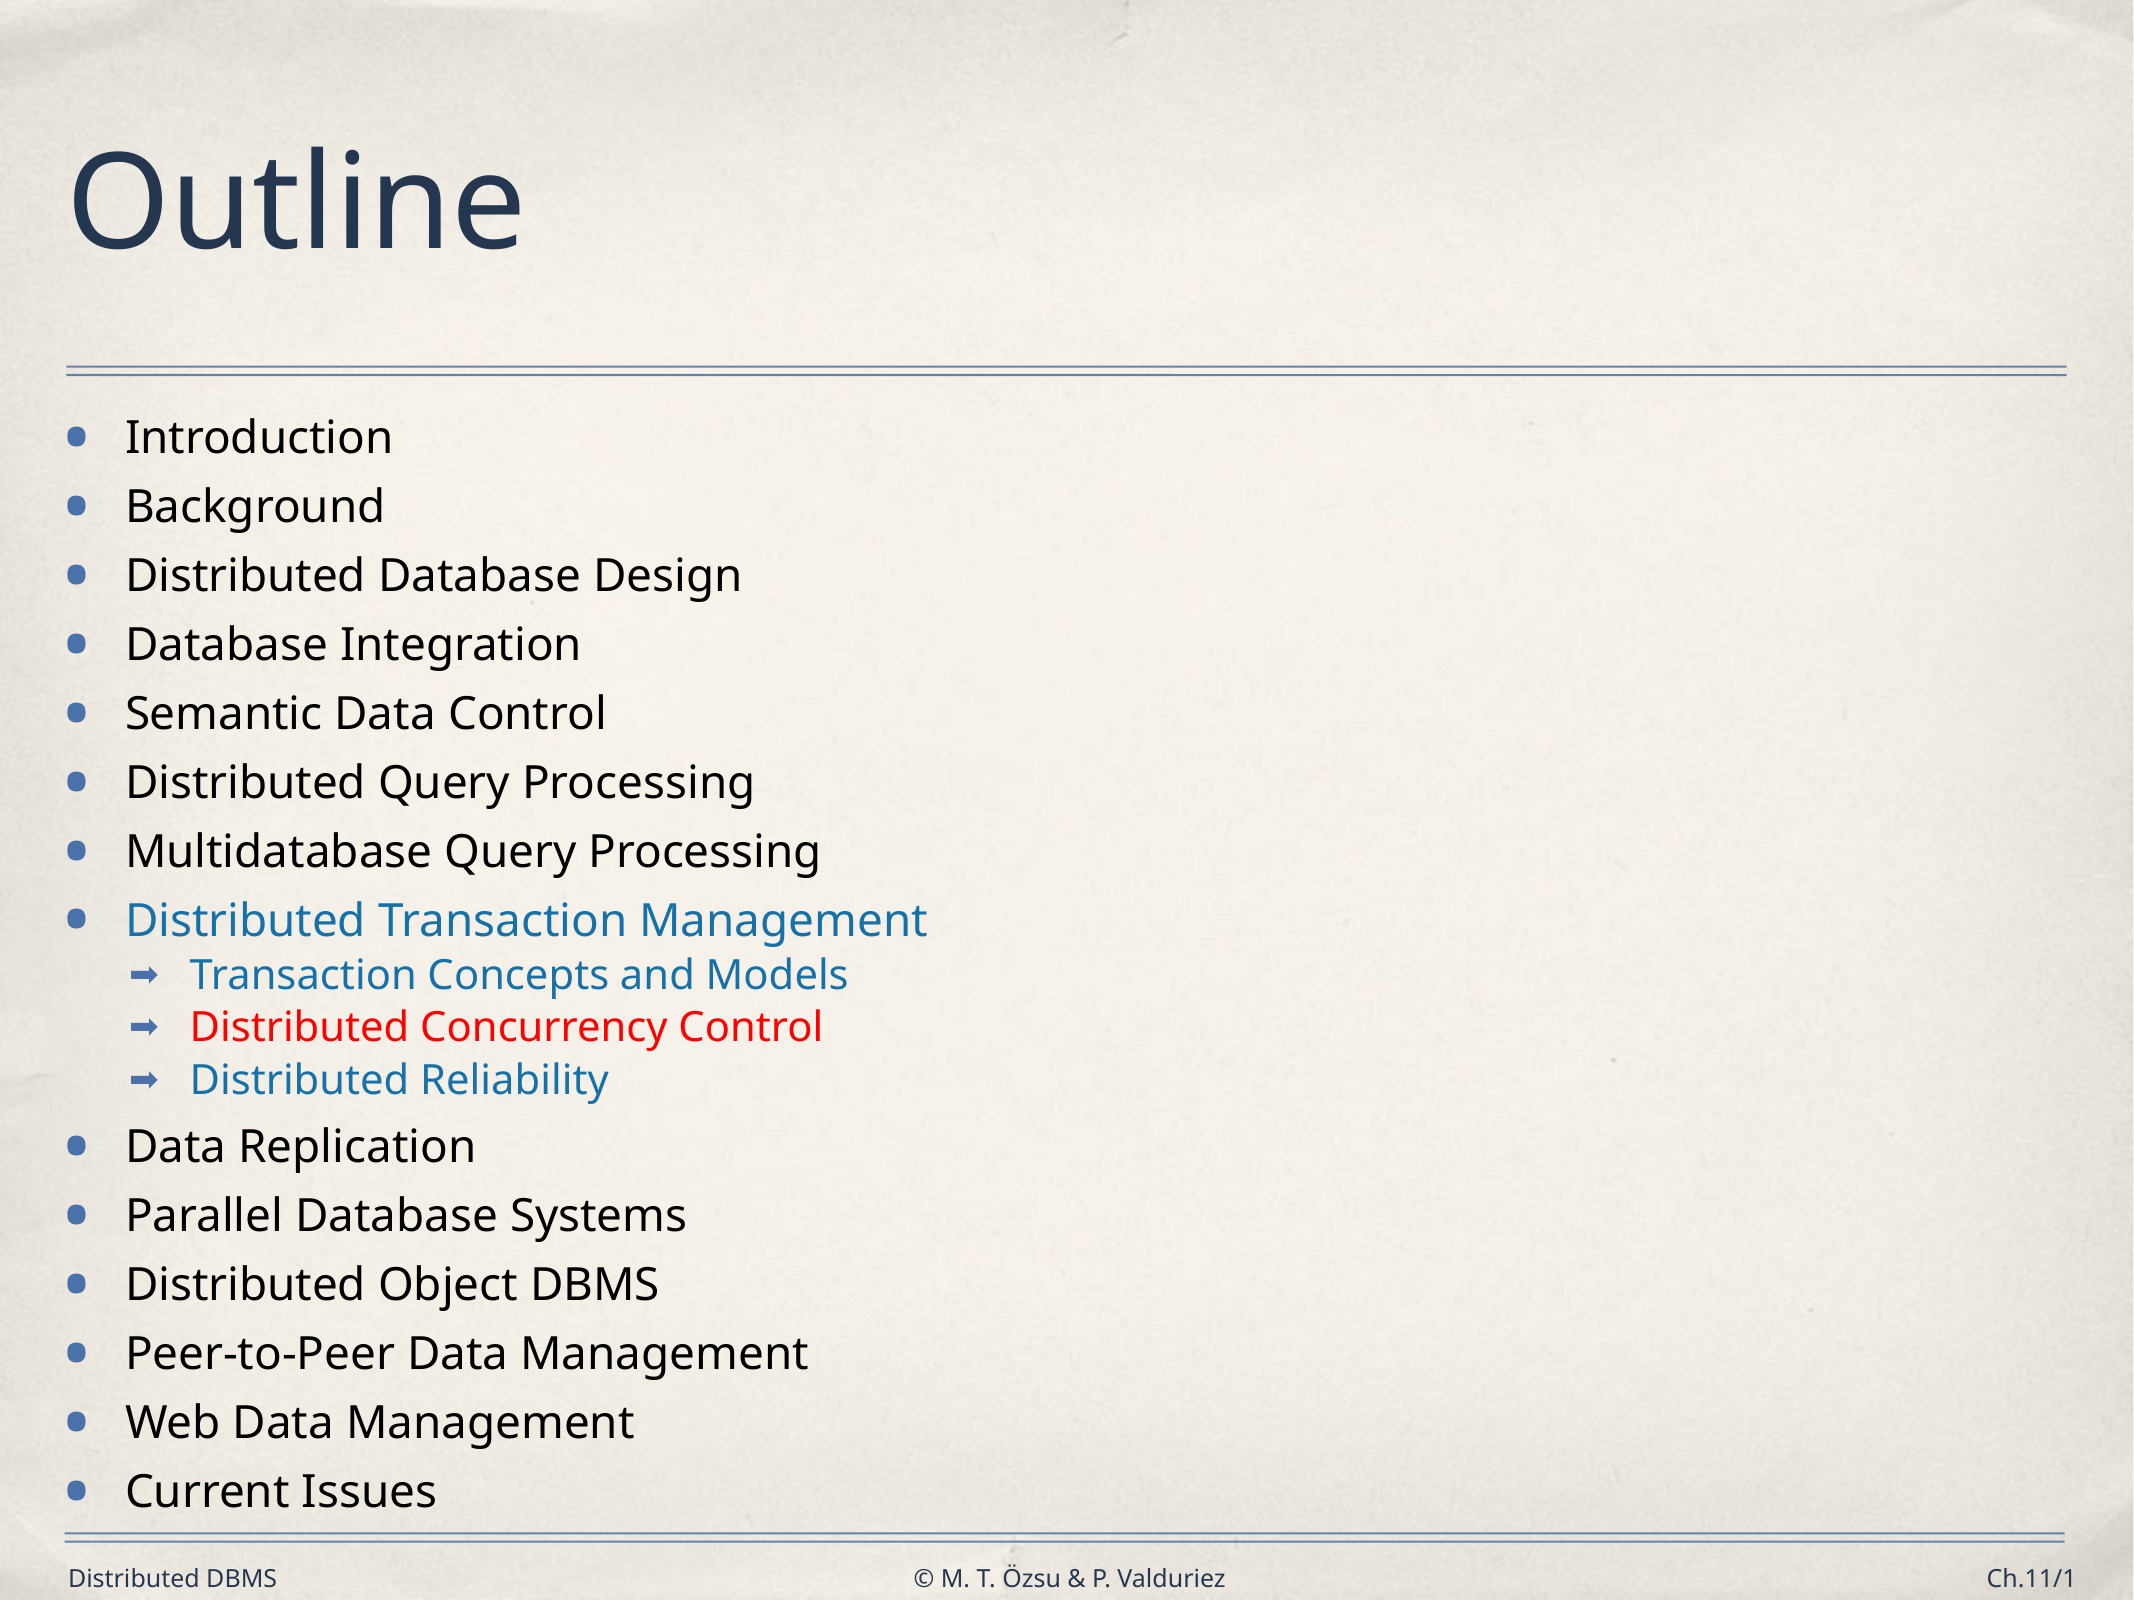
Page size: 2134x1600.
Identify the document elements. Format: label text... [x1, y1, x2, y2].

picture [0, 0, 2134, 1600]
list Introduction Background Distributed Database Design Database Integration Semantic Data Control Distributed Query Processing Multidatabase Query Processing Distributed Transaction Management Transaction Concepts and Models Distributed Concurrency Control Distributed Reliability Data Replication Parallel Database Systems Distributed Object DBMS Peer-to-Peer Data Management Web Data Management Current Issues [56, 410, 2073, 1556]
title Outline [58, 72, 2075, 338]
